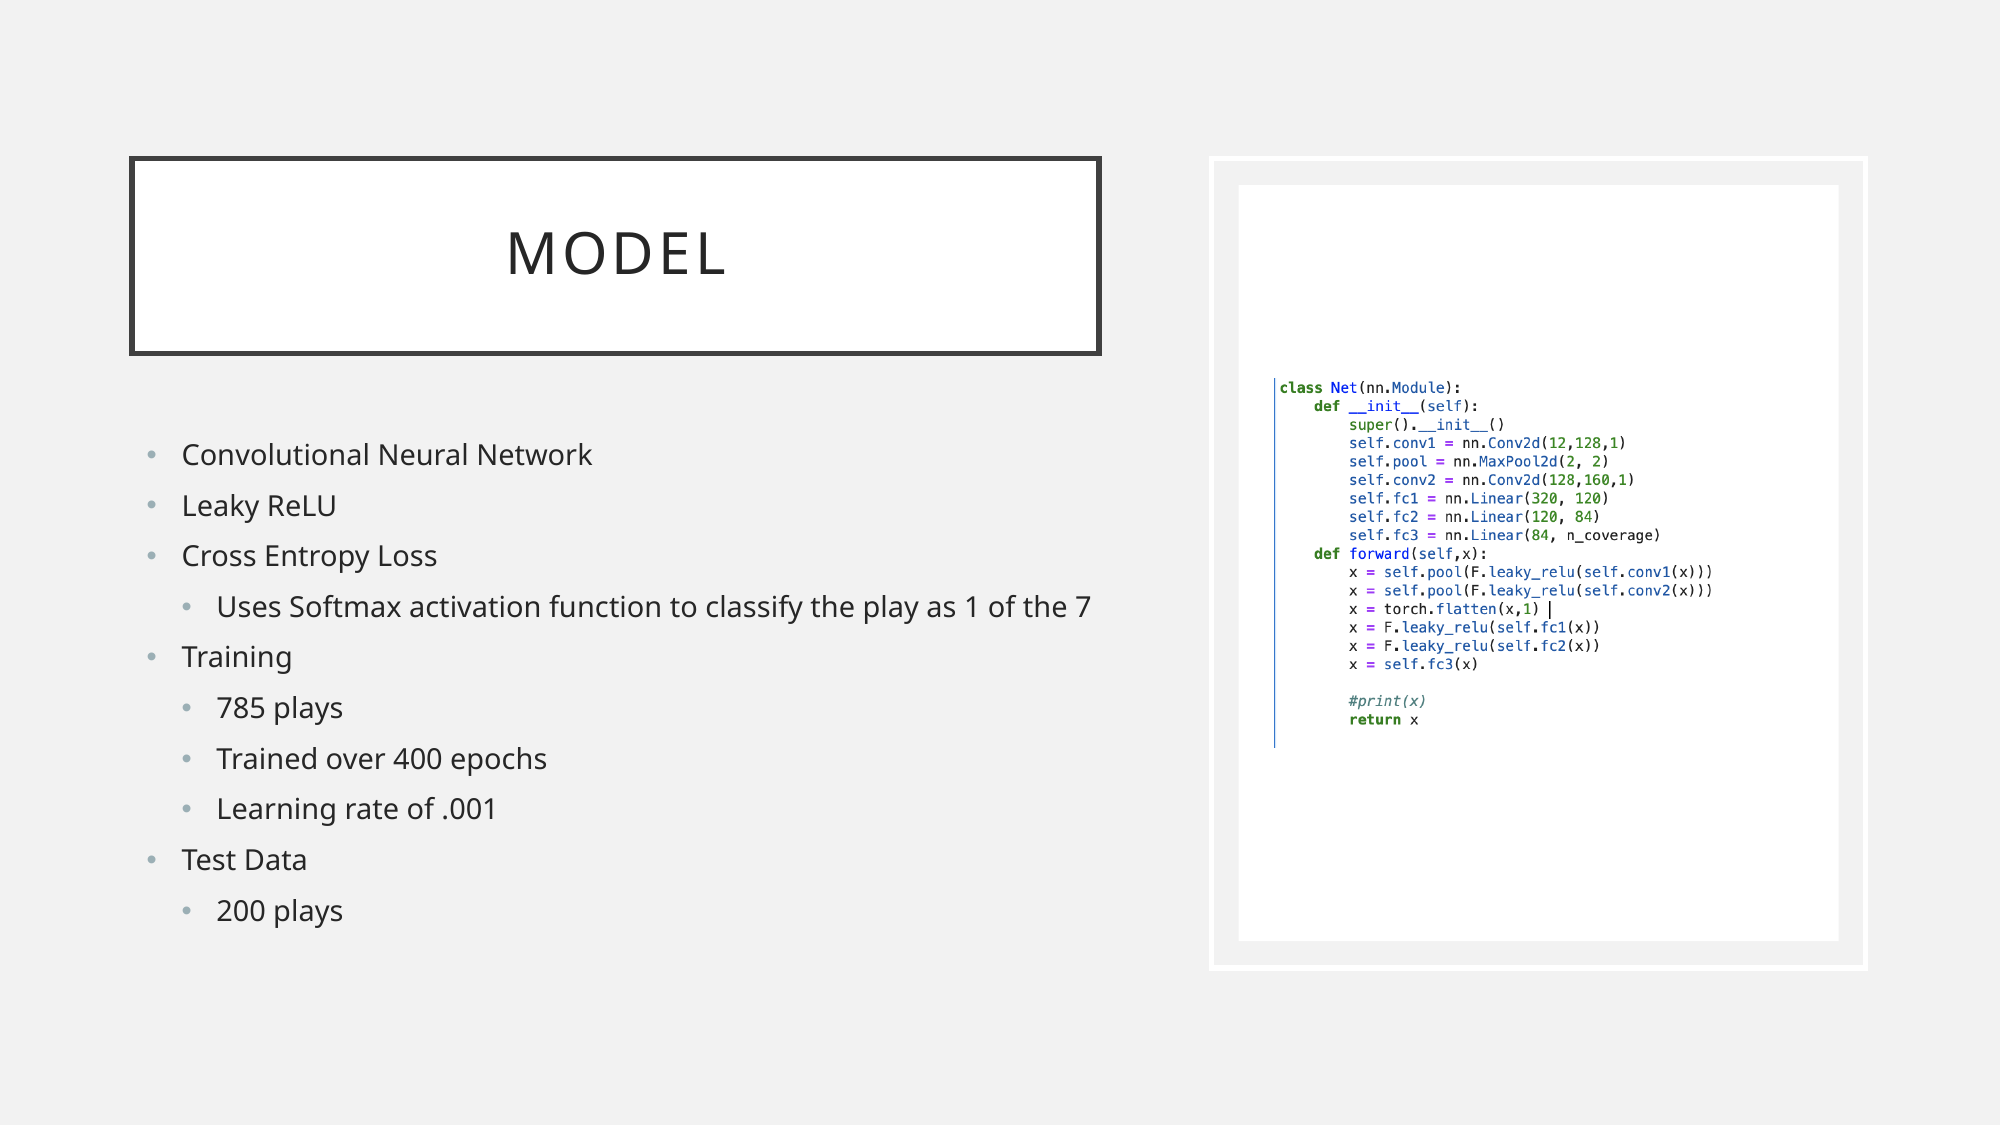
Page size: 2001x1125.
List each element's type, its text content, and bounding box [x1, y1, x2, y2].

list Convolutional Neural Network Leaky ReLU Cross Entropy Loss Uses Softmax activation function to classify the play as 1 of the 7 Training 785 plays Trained over 400 epochs Learning rate of .001 Test Data 200 plays [131, 432, 1110, 968]
text_box [1238, 184, 1840, 942]
picture [1265, 378, 1812, 748]
text_box [1211, 157, 1867, 969]
title Model [129, 156, 1102, 356]
